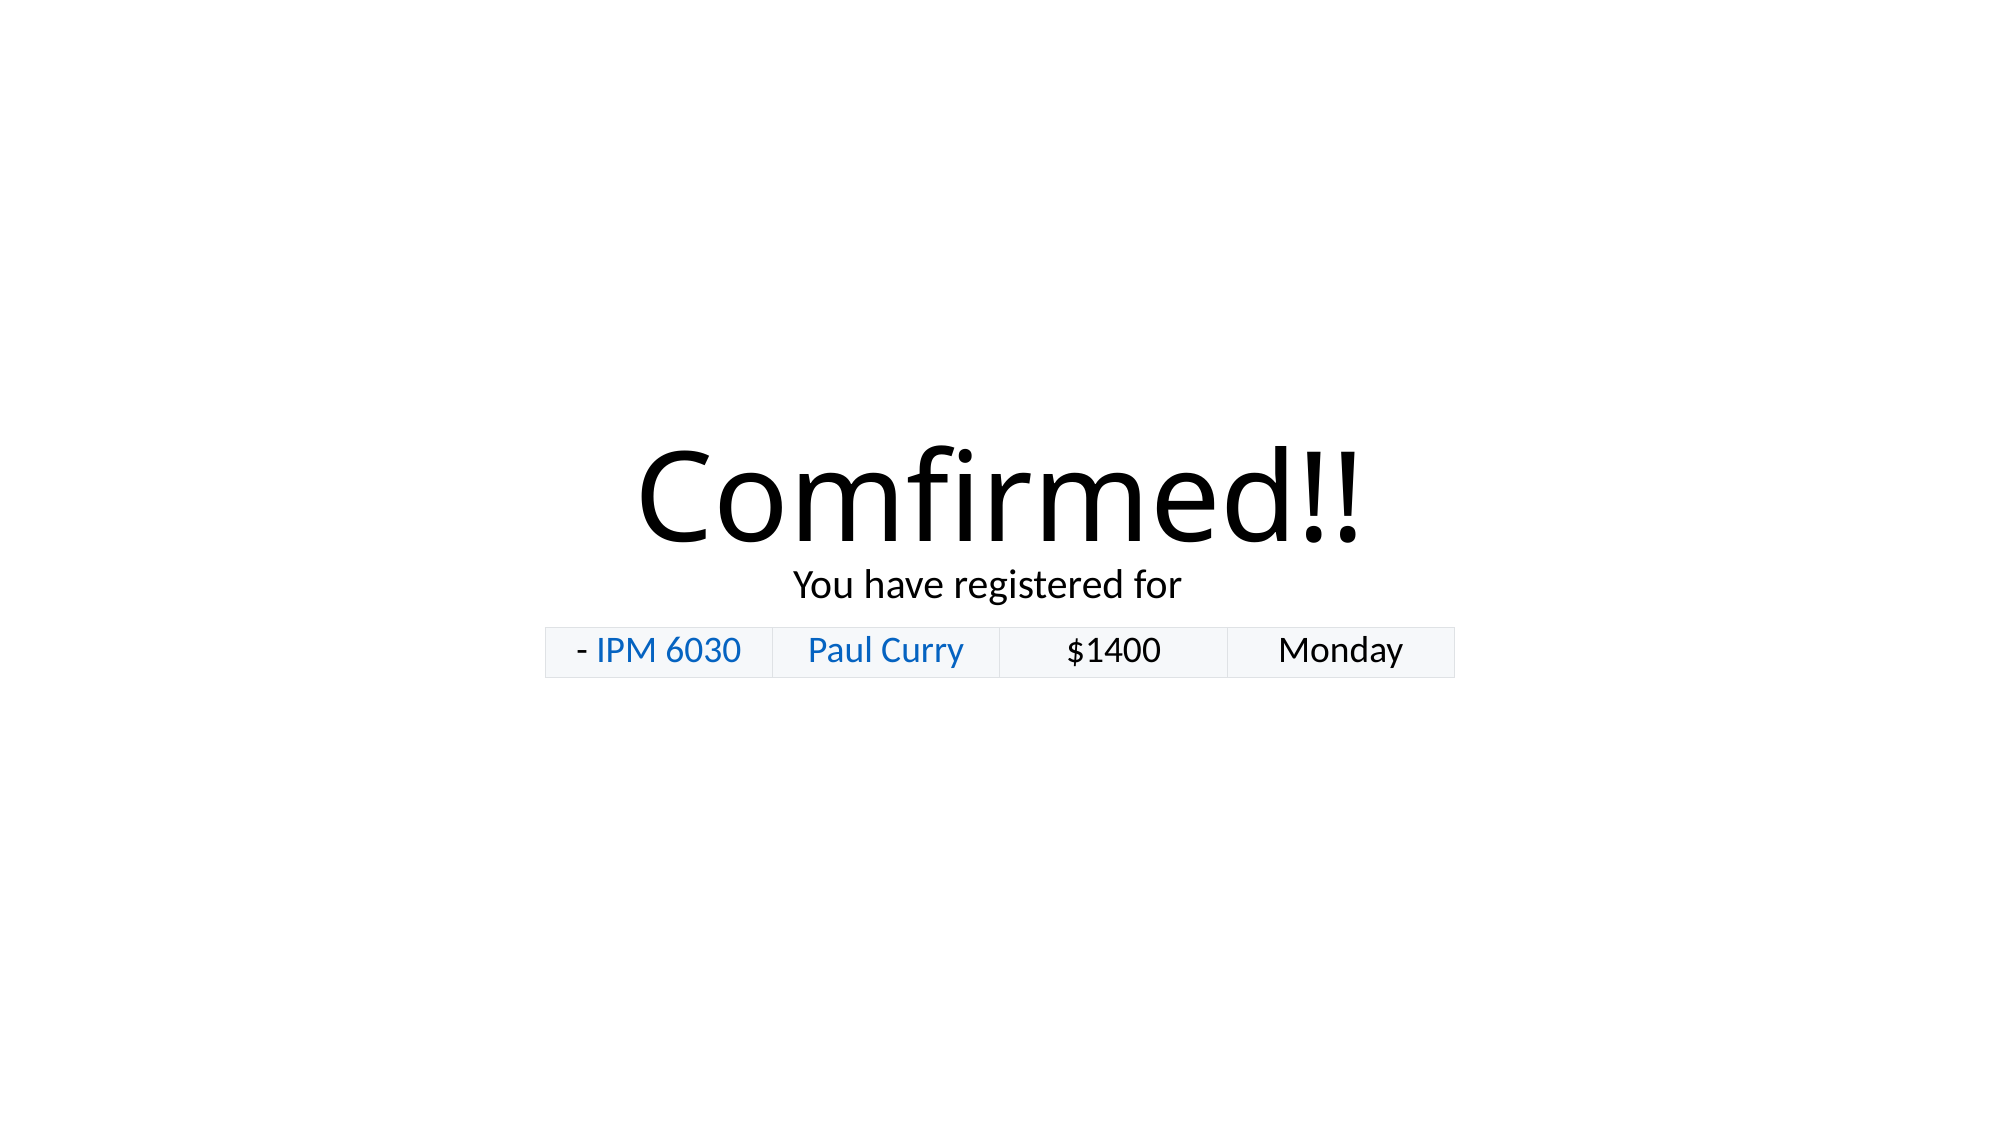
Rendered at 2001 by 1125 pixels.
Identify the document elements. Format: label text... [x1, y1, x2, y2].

subtitle You have registered for [204, 554, 1705, 827]
table_header $1400 [1000, 628, 1227, 677]
table_header Monday [1228, 628, 1454, 677]
title Comfirmed!! [249, 184, 1750, 576]
table_header - IPM 6030 [546, 628, 772, 677]
table_header Paul Curry [773, 628, 999, 677]
